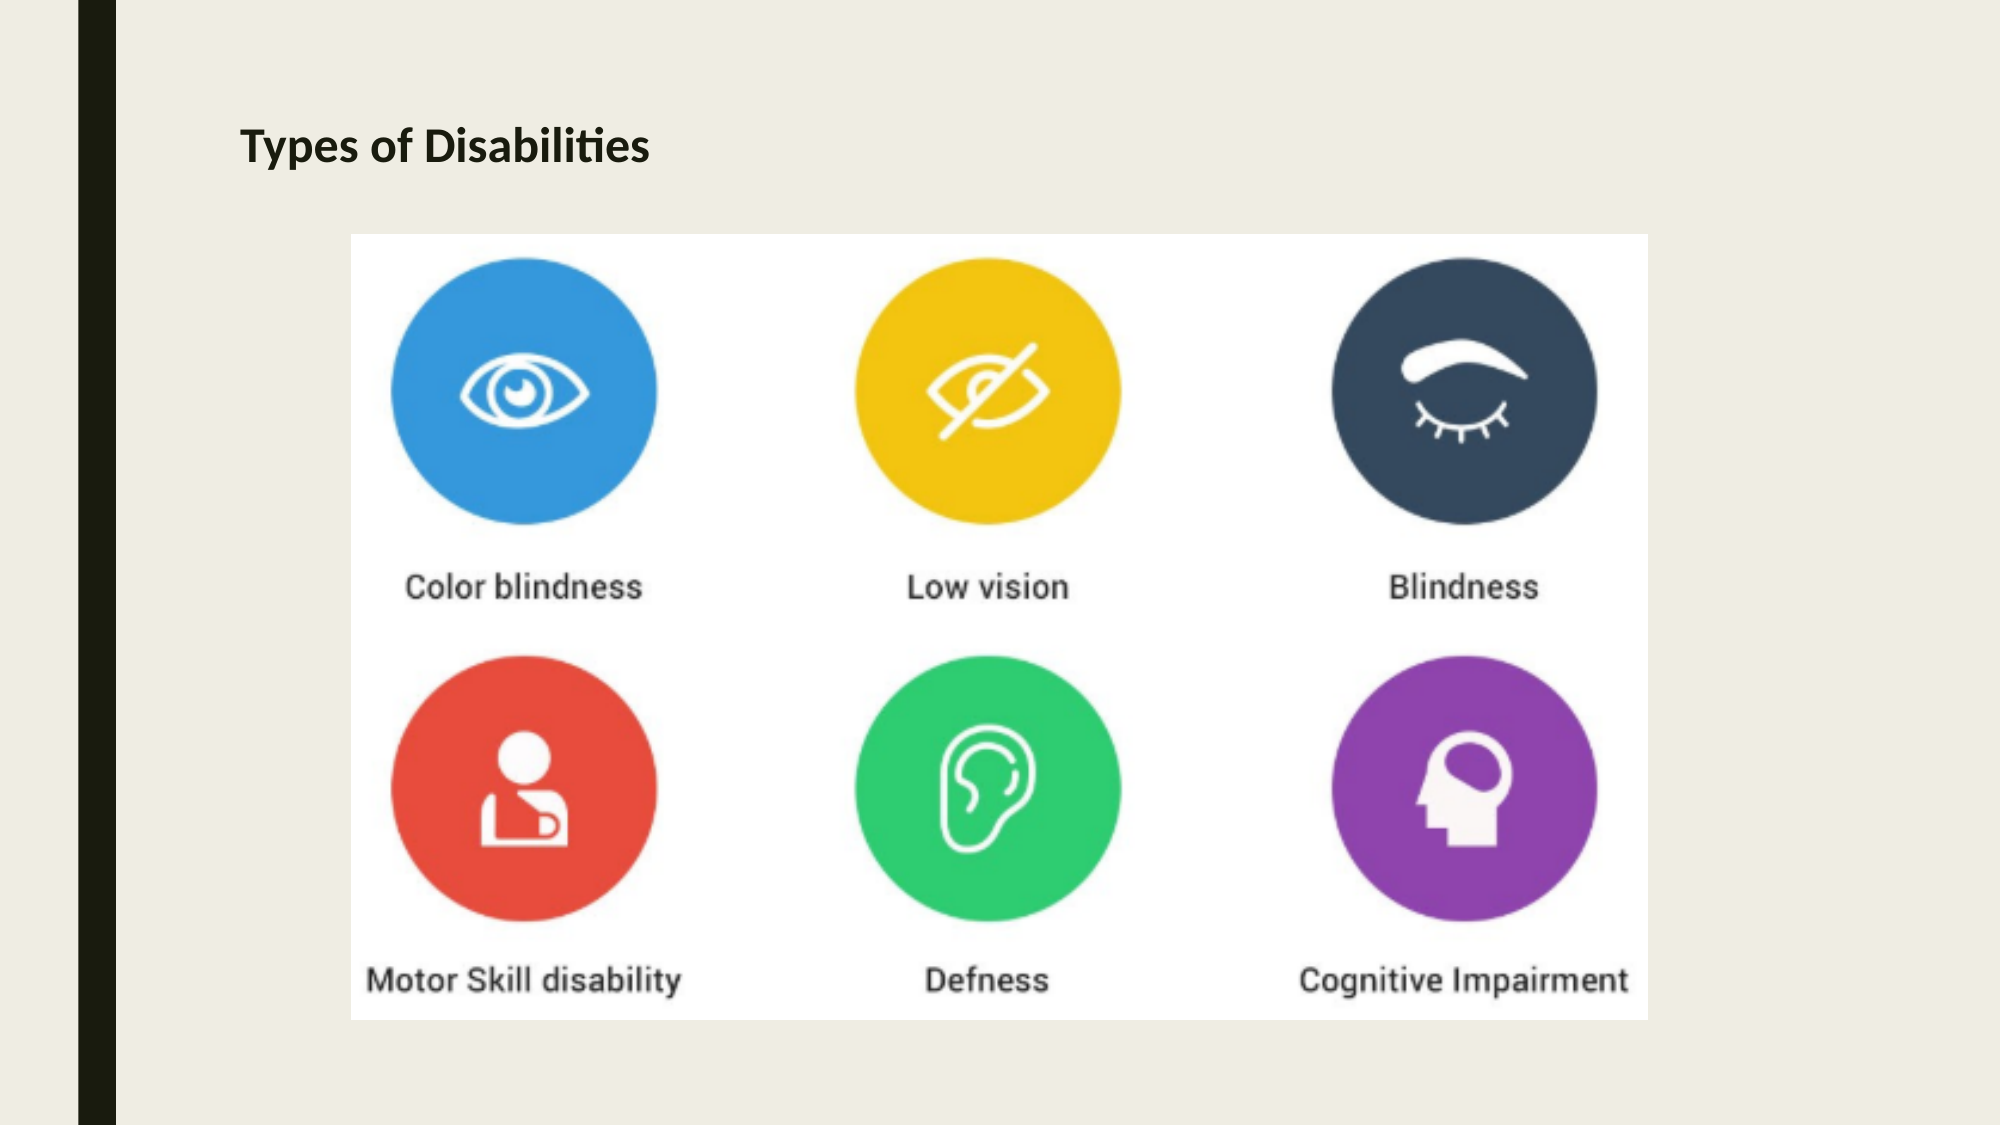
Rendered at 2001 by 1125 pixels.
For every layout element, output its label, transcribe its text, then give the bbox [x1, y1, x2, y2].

picture [351, 234, 1648, 1021]
title Types of Disabilities [225, 112, 1800, 235]
